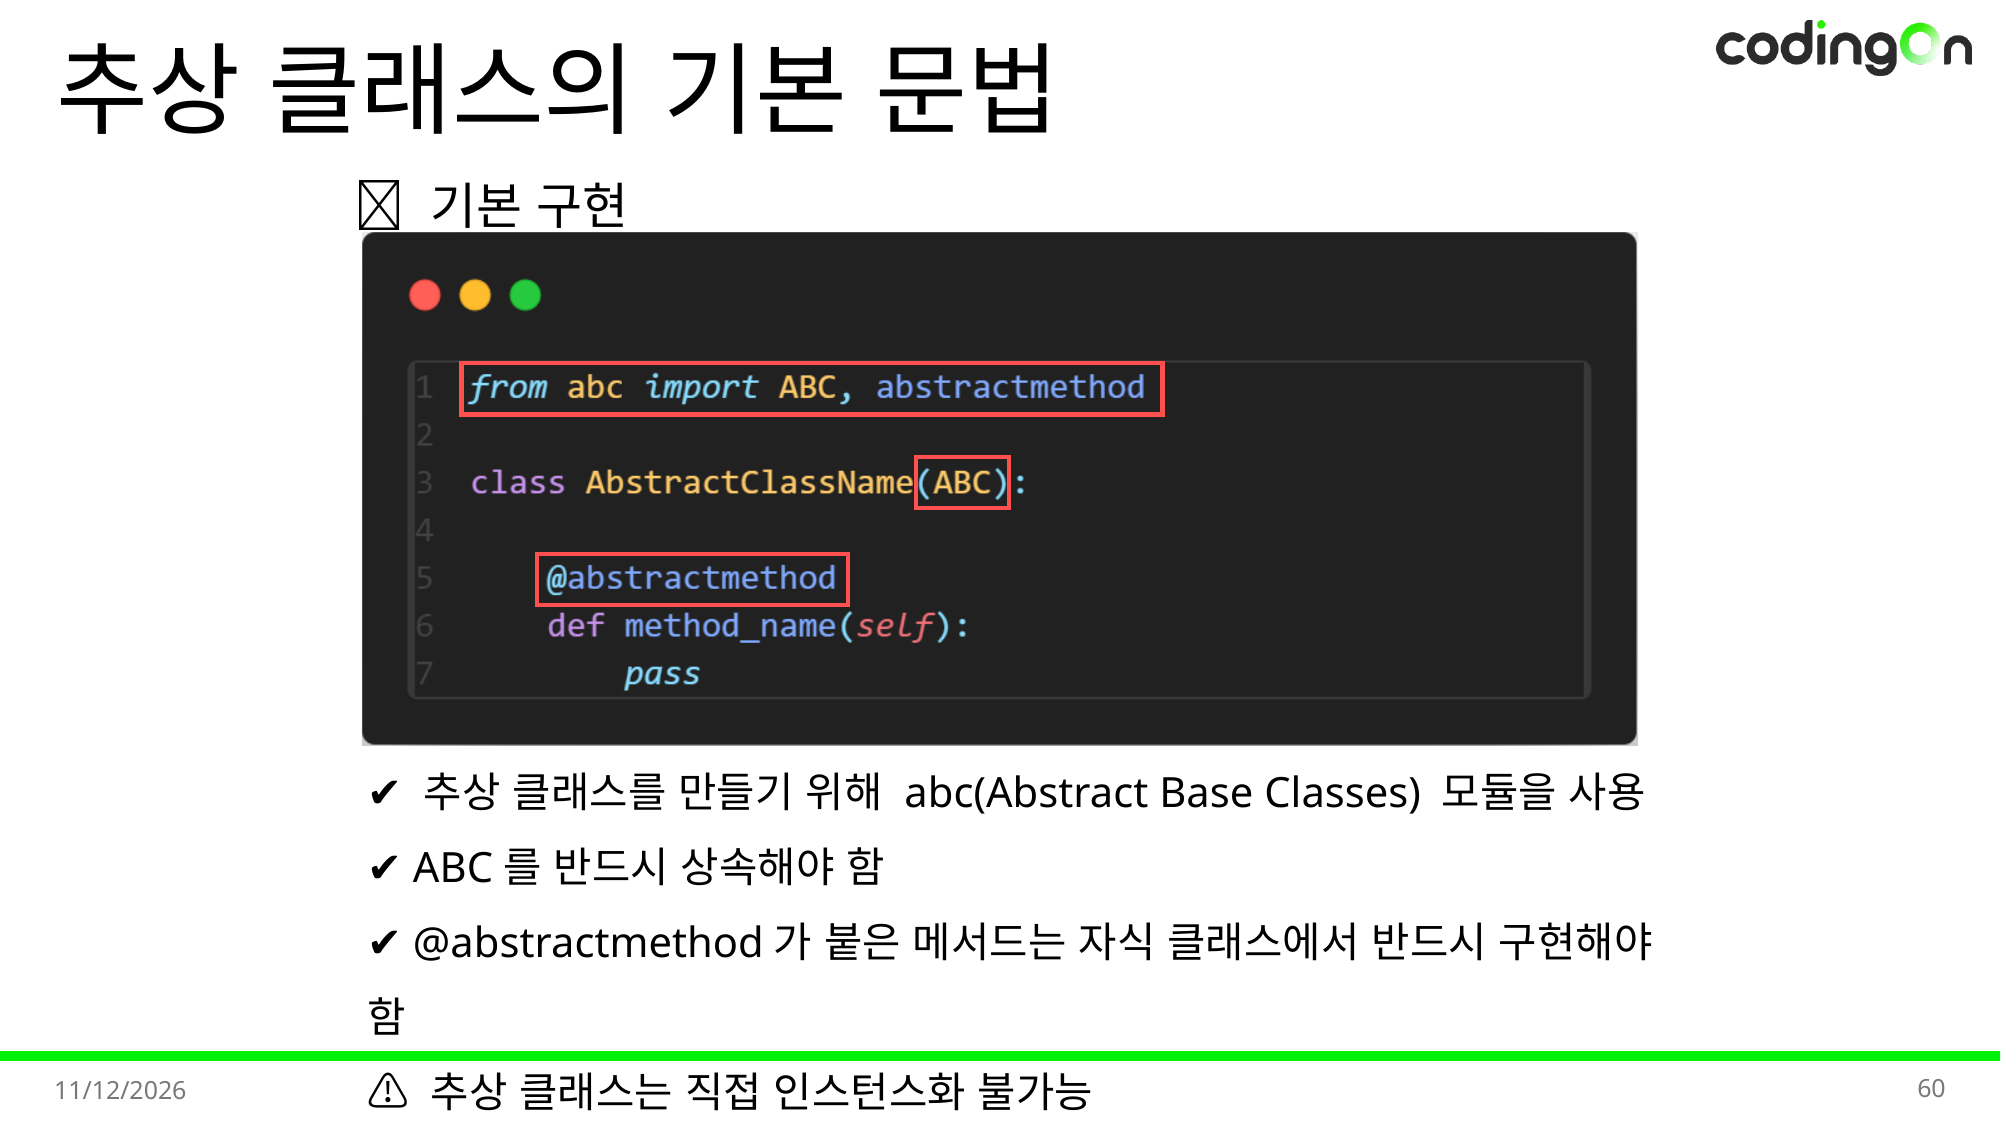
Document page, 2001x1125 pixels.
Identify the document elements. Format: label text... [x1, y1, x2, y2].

text_box ✔️ 추상 클래스를 만들기 위해 abc(Abstract Base Classes) 모듈을 사용 ✔️ ABC를 반드시 상속해야 함 ✔️ @abstractmethod가 붙은 메서드는 자식 클래스에서 반드시 구현해야 함 ⚠️ 추상 클래스는 직접 인스턴스화 불가능 [352, 733, 1694, 1124]
picture [1767, 20, 1972, 76]
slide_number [39, 1061, 352, 1122]
text_box ✅ 기본 구현 [339, 136, 834, 237]
title 추상 클래스의 기본 문법 [41, 0, 1767, 188]
picture [361, 231, 1639, 746]
slide_number 60 [1694, 1059, 1961, 1120]
